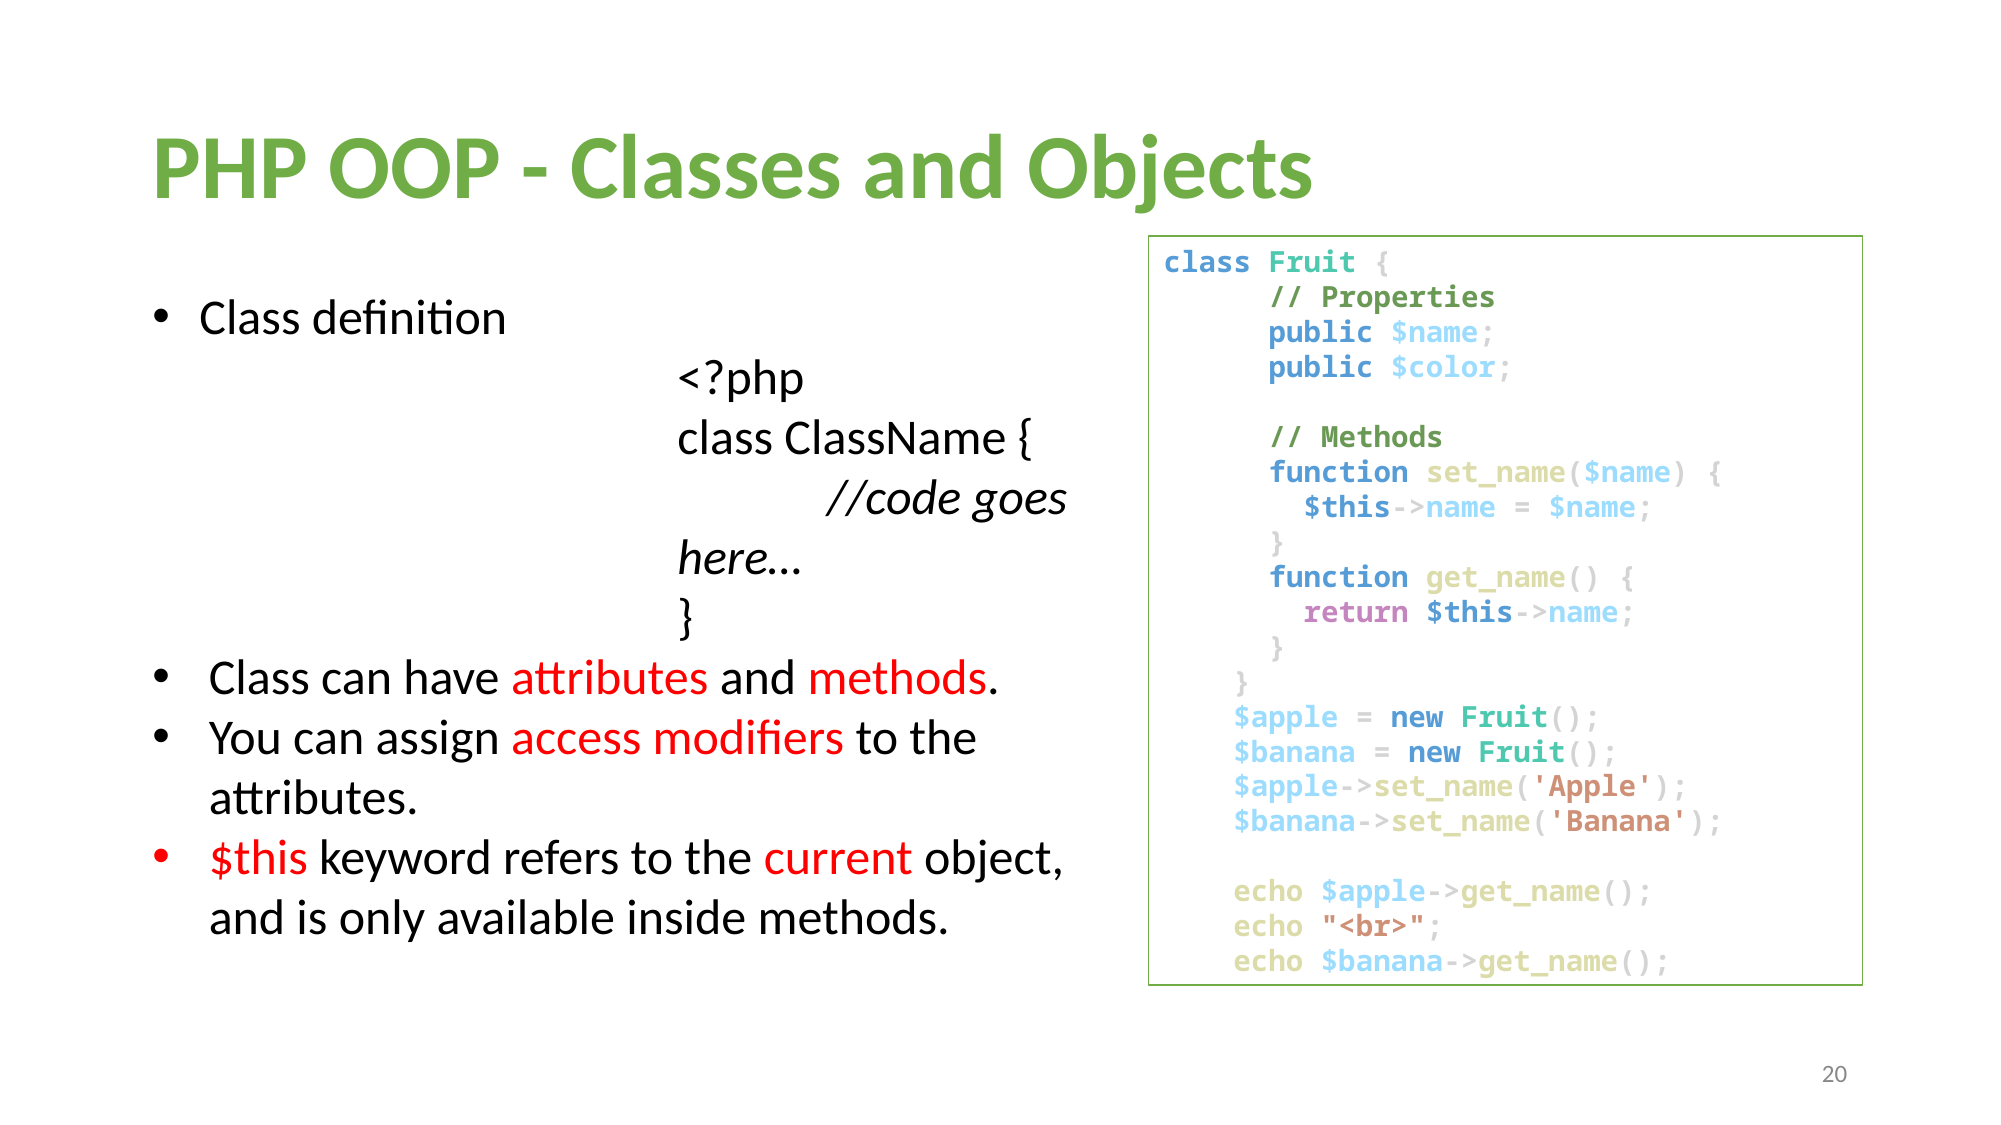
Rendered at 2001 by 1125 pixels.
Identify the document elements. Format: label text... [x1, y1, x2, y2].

slide_number ‹#› [1412, 1042, 1863, 1103]
title PHP OOP - Classes and Objects [137, 59, 1863, 277]
text_box Class definition <?php class ClassName { //code goes here… } Class can have attributes and methods. You can assign access modifiers to the attributes. $this keyword refers to the current object, and is only available inside methods. [137, 277, 1149, 1073]
text_box class Fruit { // Properties public $name; public $color; // Methods function set_name($name) { $this->name = $name; } function get_name() { return $this->name; } } $apple = new Fruit(); $banana = new Fruit(); $apple->set_name('Apple'); $banana->set_name('Banana'); echo $apple->get_name(); echo "<br>"; echo $banana->get_name(); [1148, 235, 1863, 985]
